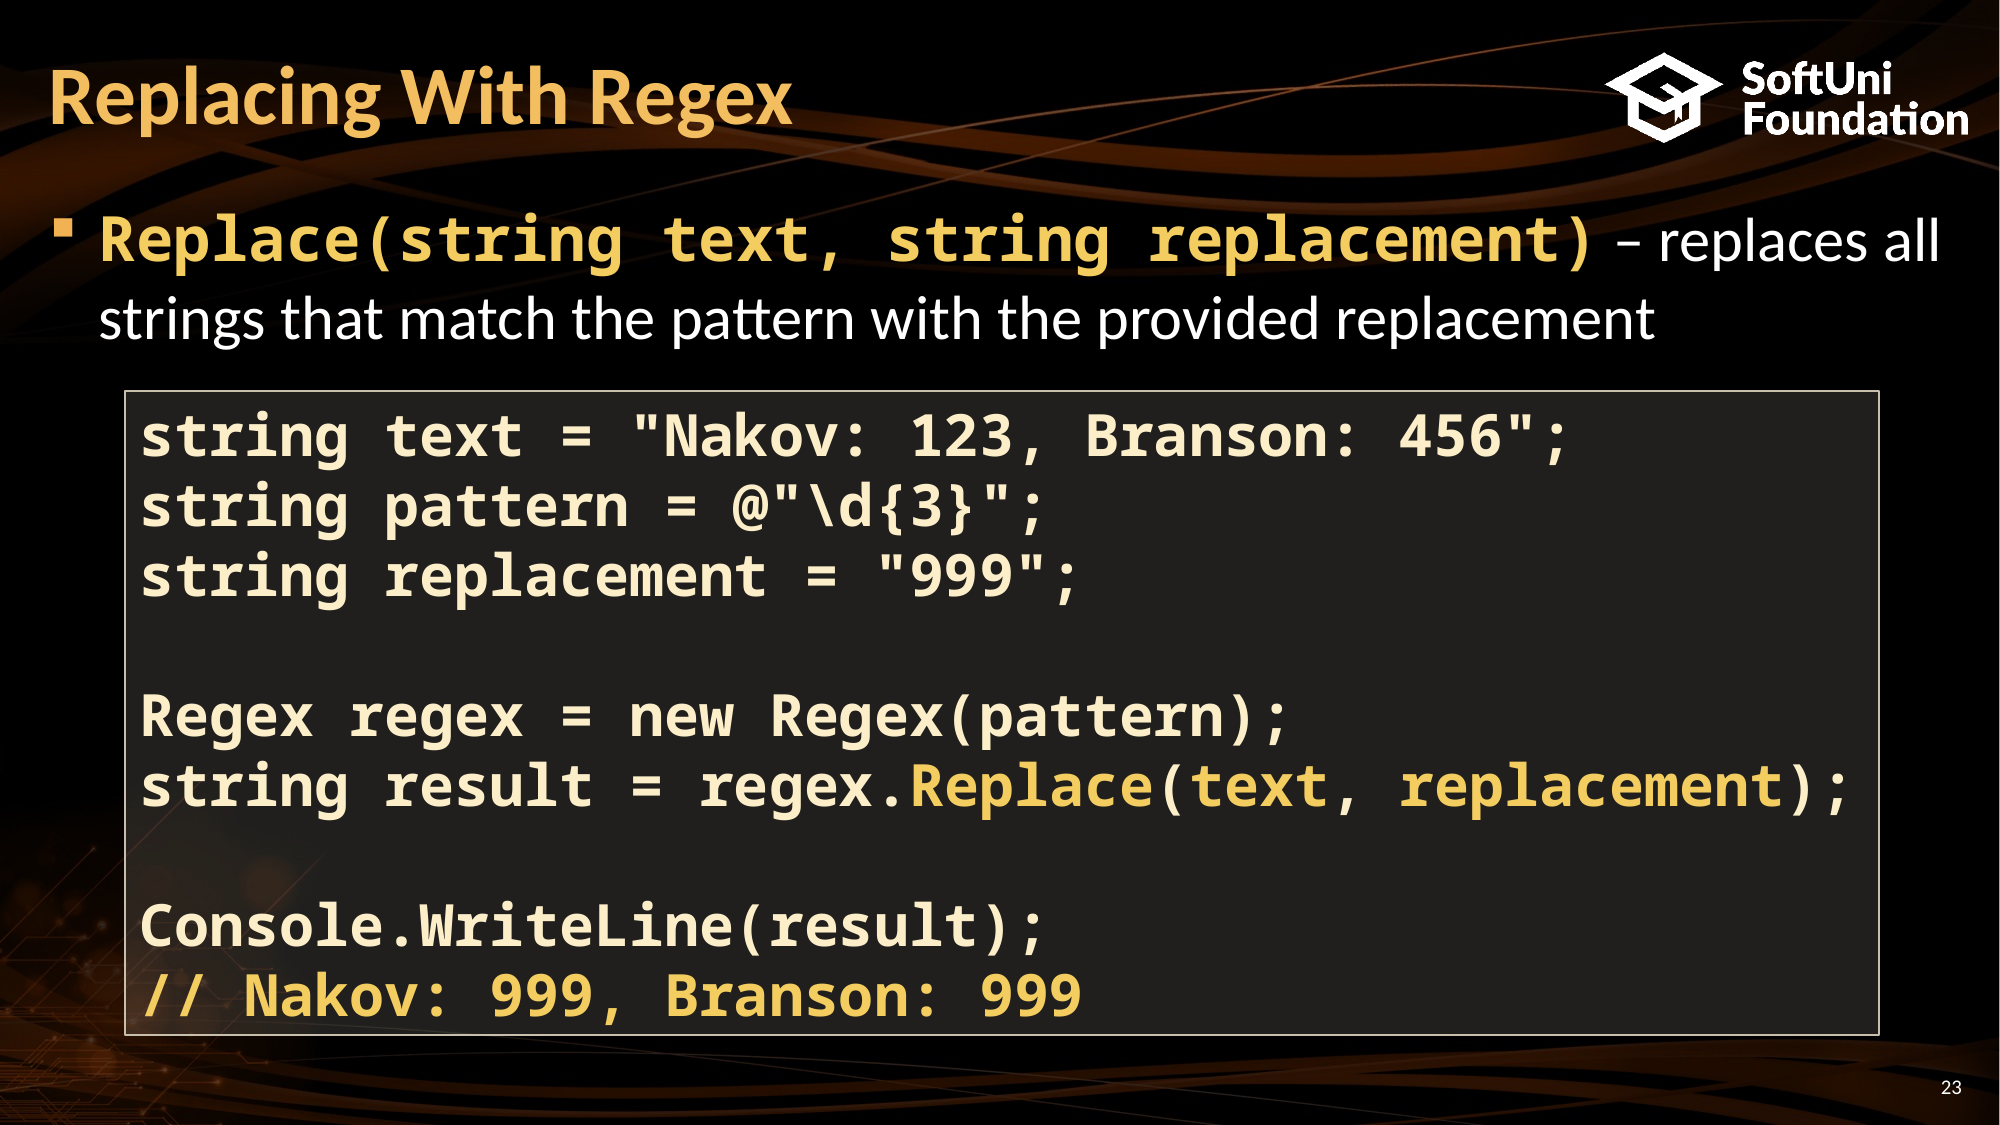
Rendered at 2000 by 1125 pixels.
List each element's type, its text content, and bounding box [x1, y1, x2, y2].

title Replacing With Regex [30, 6, 1602, 189]
list Replace(string text, string replacement) – replaces all strings that match the pattern with the provided replacement [31, 188, 1968, 1103]
text_box string text = "Nakov: 123, Branson: 456"; string pattern = @"\d{3}"; string replacement = "999"; Regex regex = new Regex(pattern); string result = regex.Replace(text, replacement); Console.WriteLine(result); // Nakov: 999, Branson: 999 [124, 390, 1879, 1036]
picture [0, 0, 2000, 1125]
